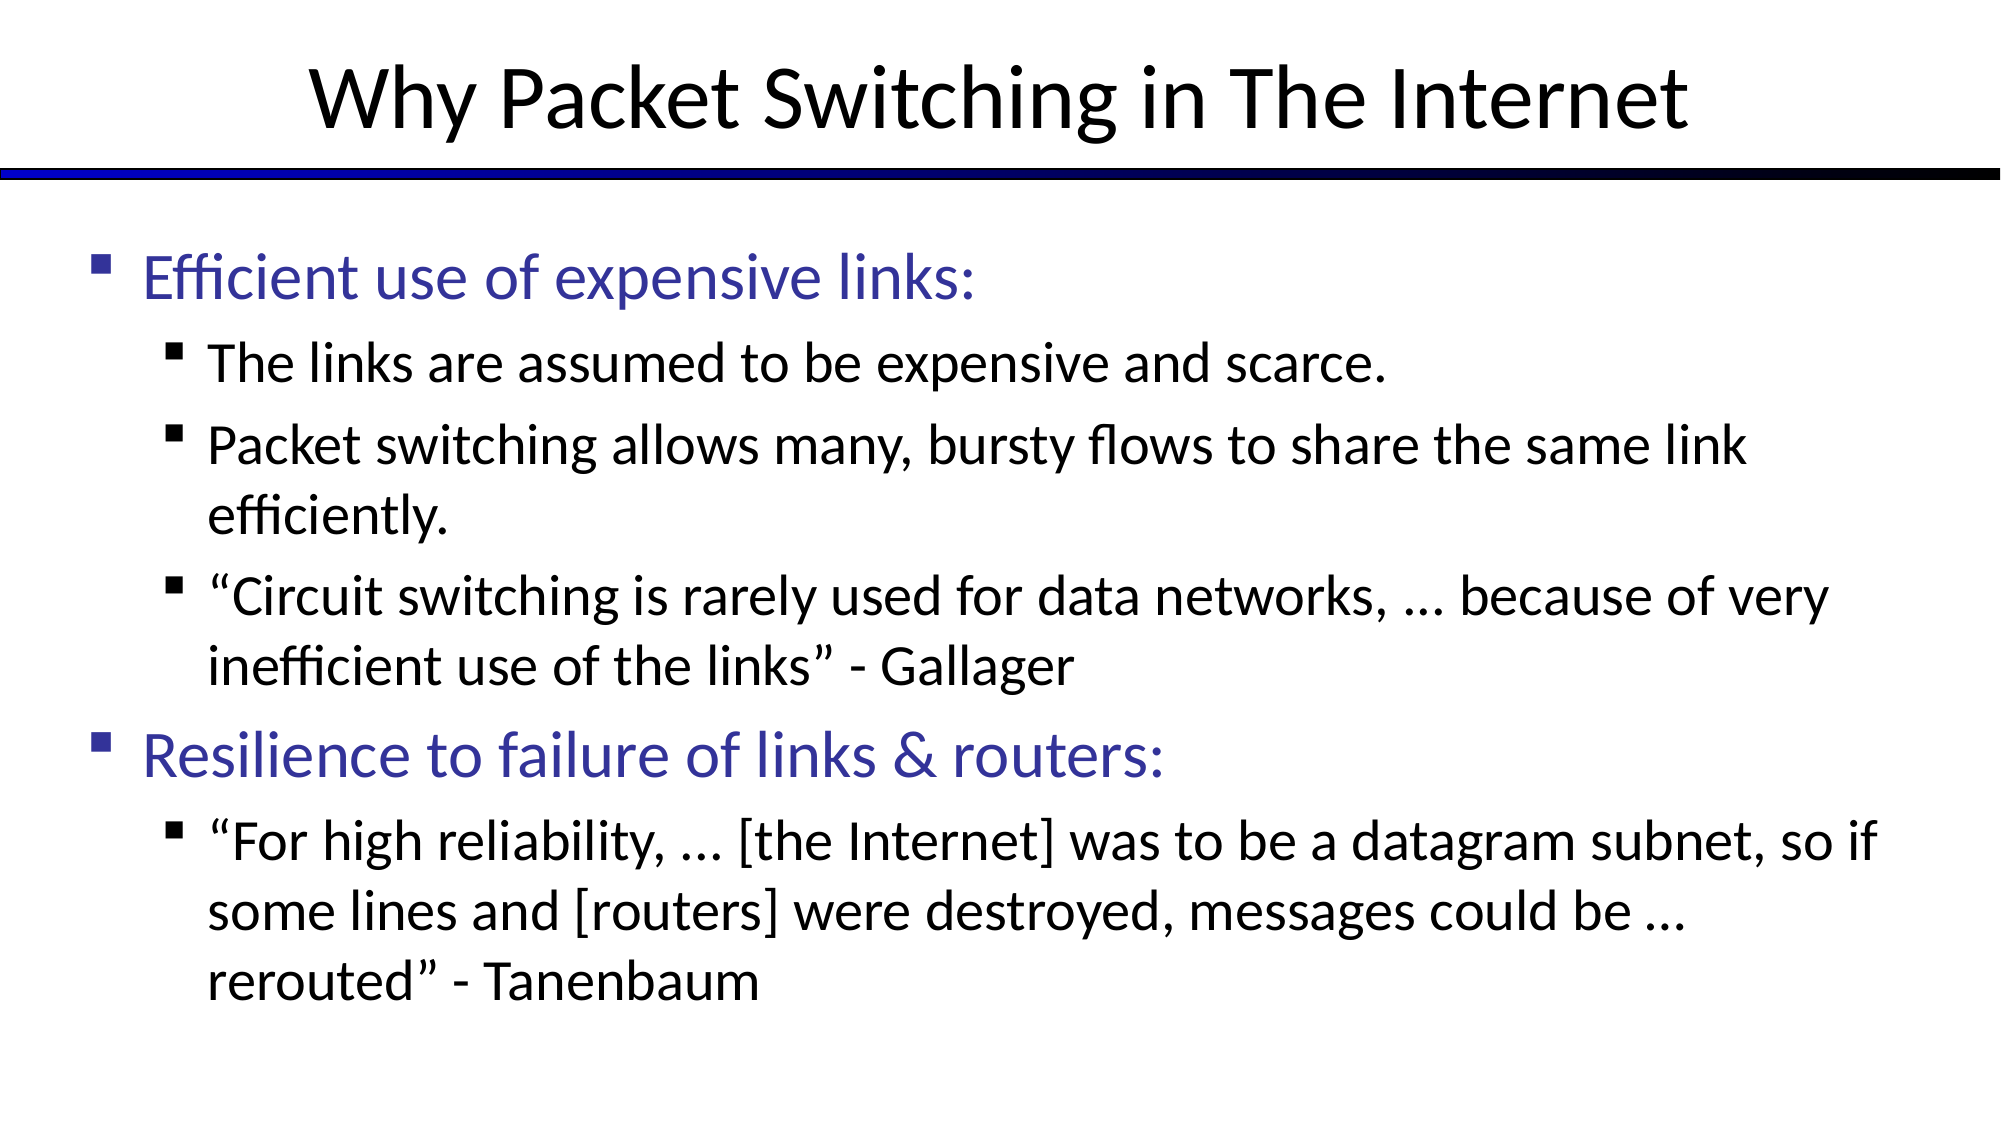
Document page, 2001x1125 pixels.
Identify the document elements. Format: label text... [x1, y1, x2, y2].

list Efficient use of expensive links: The links are assumed to be expensive and scarce. Packet switching allows many, bursty flows to share the same link efficiently. “Circuit switching is rarely used for data networks, ... because of very inefficient use of the links” - Gallager Resilience to failure of links & routers: “For high reliability, ... [the Internet] was to be a datagram subnet, so if some lines and [routers] were destroyed, messages could be … rerouted” - Tanenbaum [70, 224, 1938, 1002]
title Why Packet Switching in The Internet [0, 0, 2000, 184]
